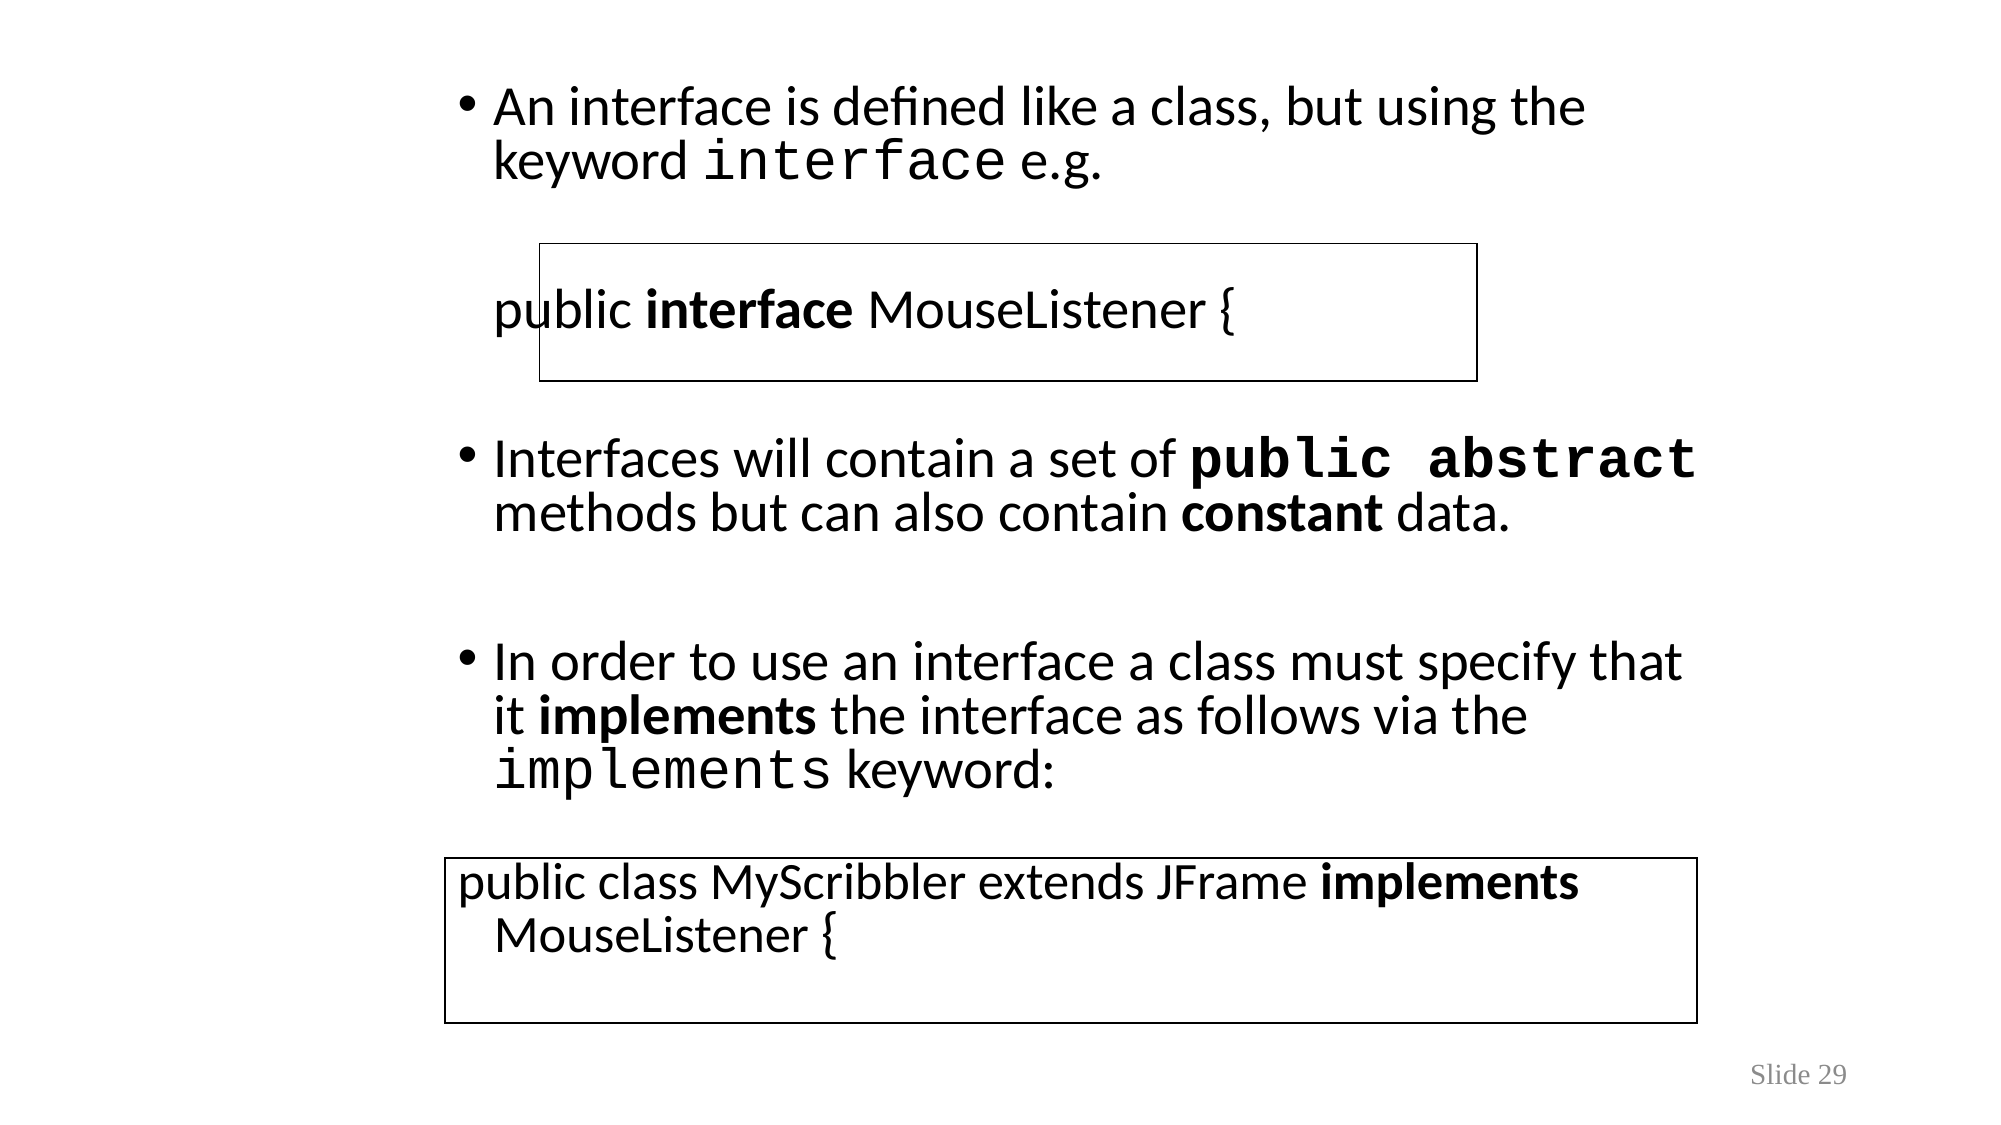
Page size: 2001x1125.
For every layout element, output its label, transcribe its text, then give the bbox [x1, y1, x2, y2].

list An interface is defined like a class, but using the keyword interface e.g. public interface MouseListener { Interfaces will contain a set of public abstract methods but can also contain constant data. In order to use an interface a class must specify that it implements the interface as follows via the implements keyword: public class MyScribbler extends JFrame implements MouseListener { [442, 75, 1718, 1000]
text_box [539, 243, 1477, 381]
text_box [444, 857, 1697, 1024]
slide_number Slide 29 [1412, 1042, 1863, 1103]
